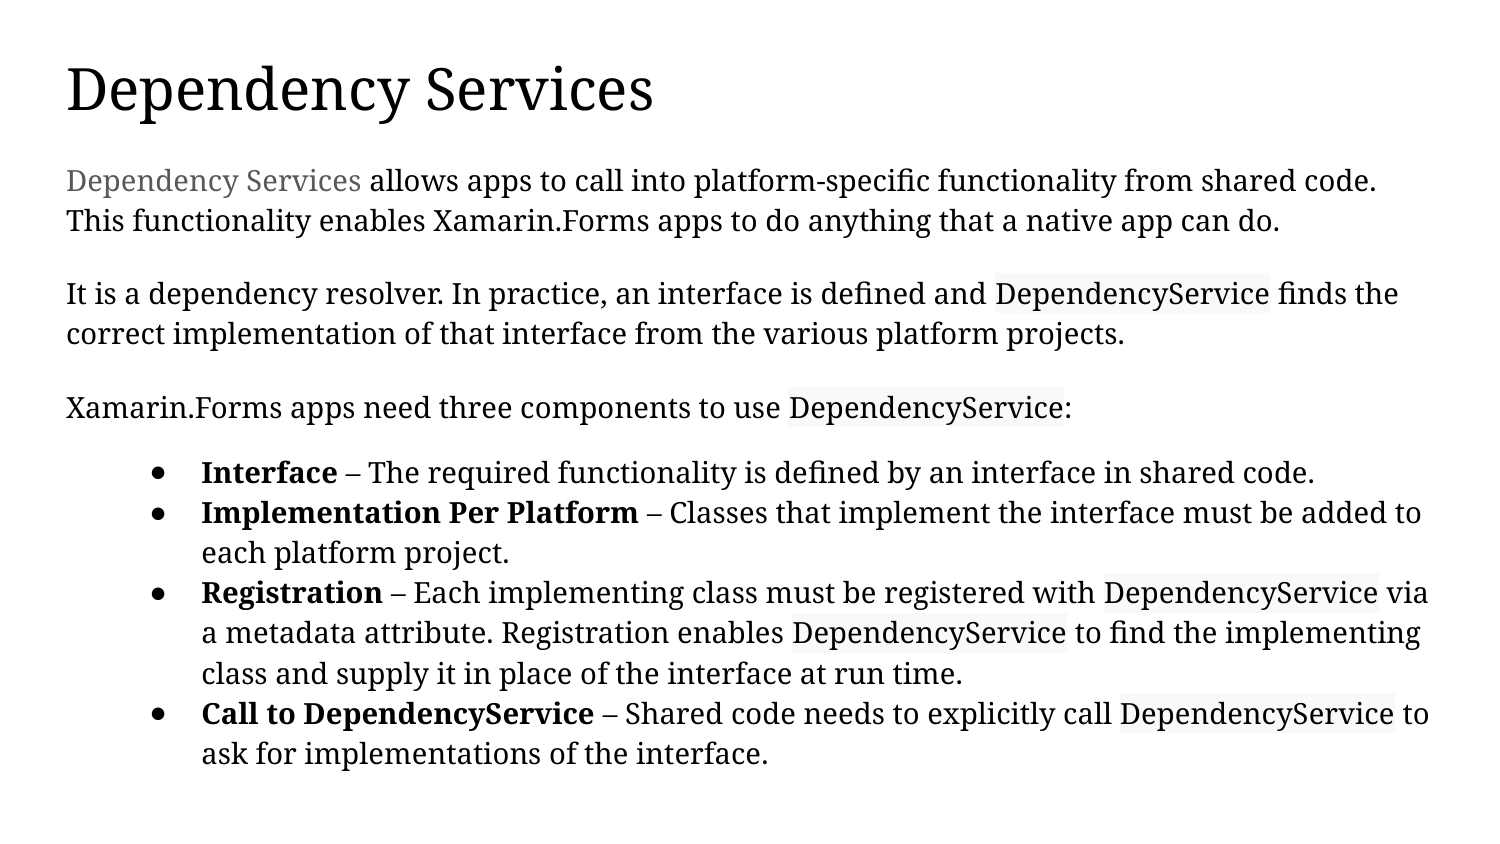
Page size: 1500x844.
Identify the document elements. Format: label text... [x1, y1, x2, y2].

list Dependency Services allows apps to call into platform-specific functionality from shared code. This functionality enables Xamarin.Forms apps to do anything that a native app can do. It is a dependency resolver. In practice, an interface is defined and DependencyService finds the correct implementation of that interface from the various platform projects. Xamarin.Forms apps need three components to use DependencyService: Interface – The required functionality is defined by an interface in shared code. Implementation Per Platform – Classes that implement the interface must be added to each platform project. Registration – Each implementing class must be registered with DependencyService via a metadata attribute. Registration enables DependencyService to find the implementing class and supply it in place of the interface at run time. Call to DependencyService – Shared code needs to explicitly call DependencyService to ask for implementations of the interface. [51, 141, 1449, 808]
title Dependency Services [51, 36, 1449, 131]
